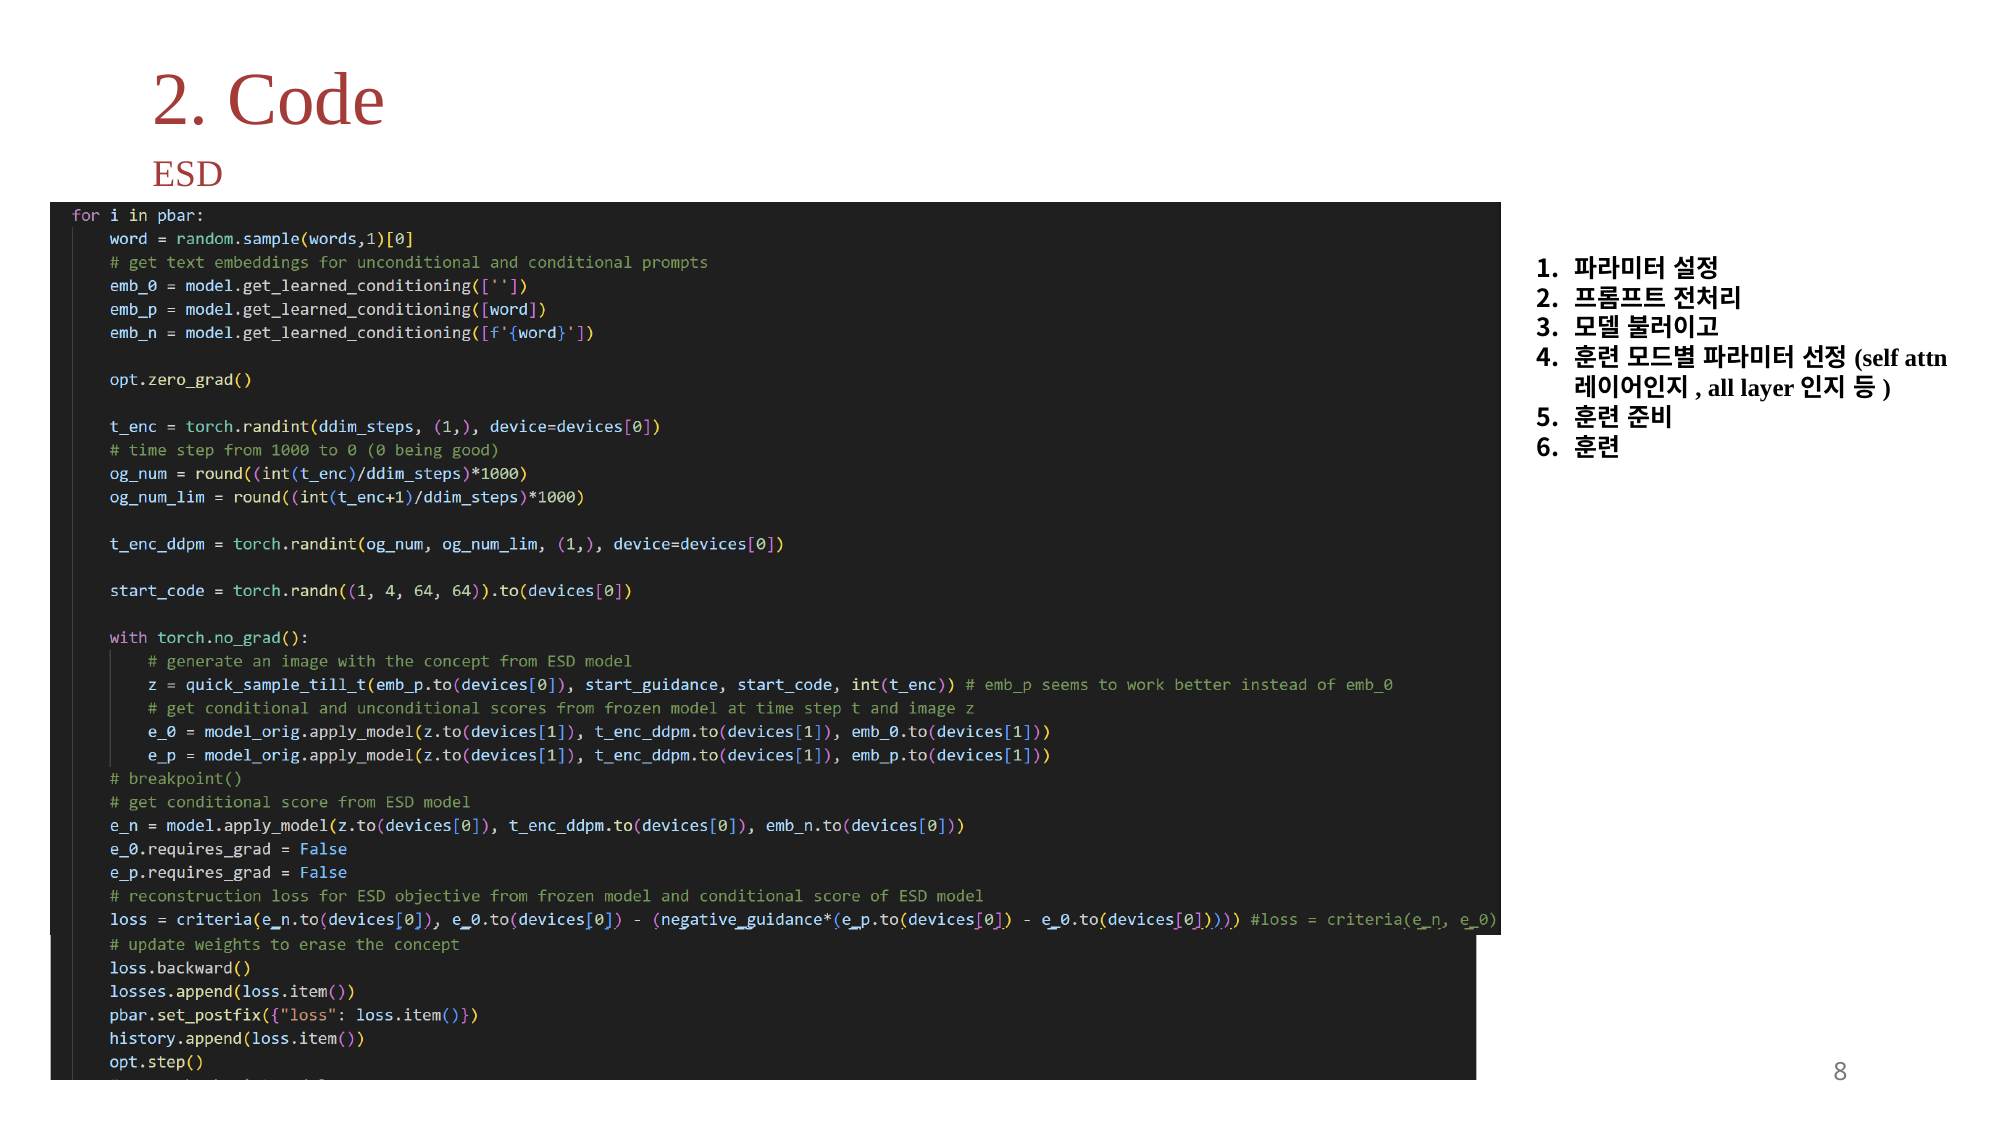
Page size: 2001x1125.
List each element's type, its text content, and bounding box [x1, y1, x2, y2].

picture [49, 201, 1501, 1080]
text_box 파라미터 설정 프롬프트 전처리 모델 불러이고 훈련 모드별 파라미터 선정(self attn레이어인지, all layer인지 등) 훈련 준비 훈련 [1522, 244, 1963, 499]
slide_number 8 [1412, 1042, 1863, 1103]
text_box ESD [137, 141, 1138, 201]
title 2. Code [137, 0, 1863, 209]
